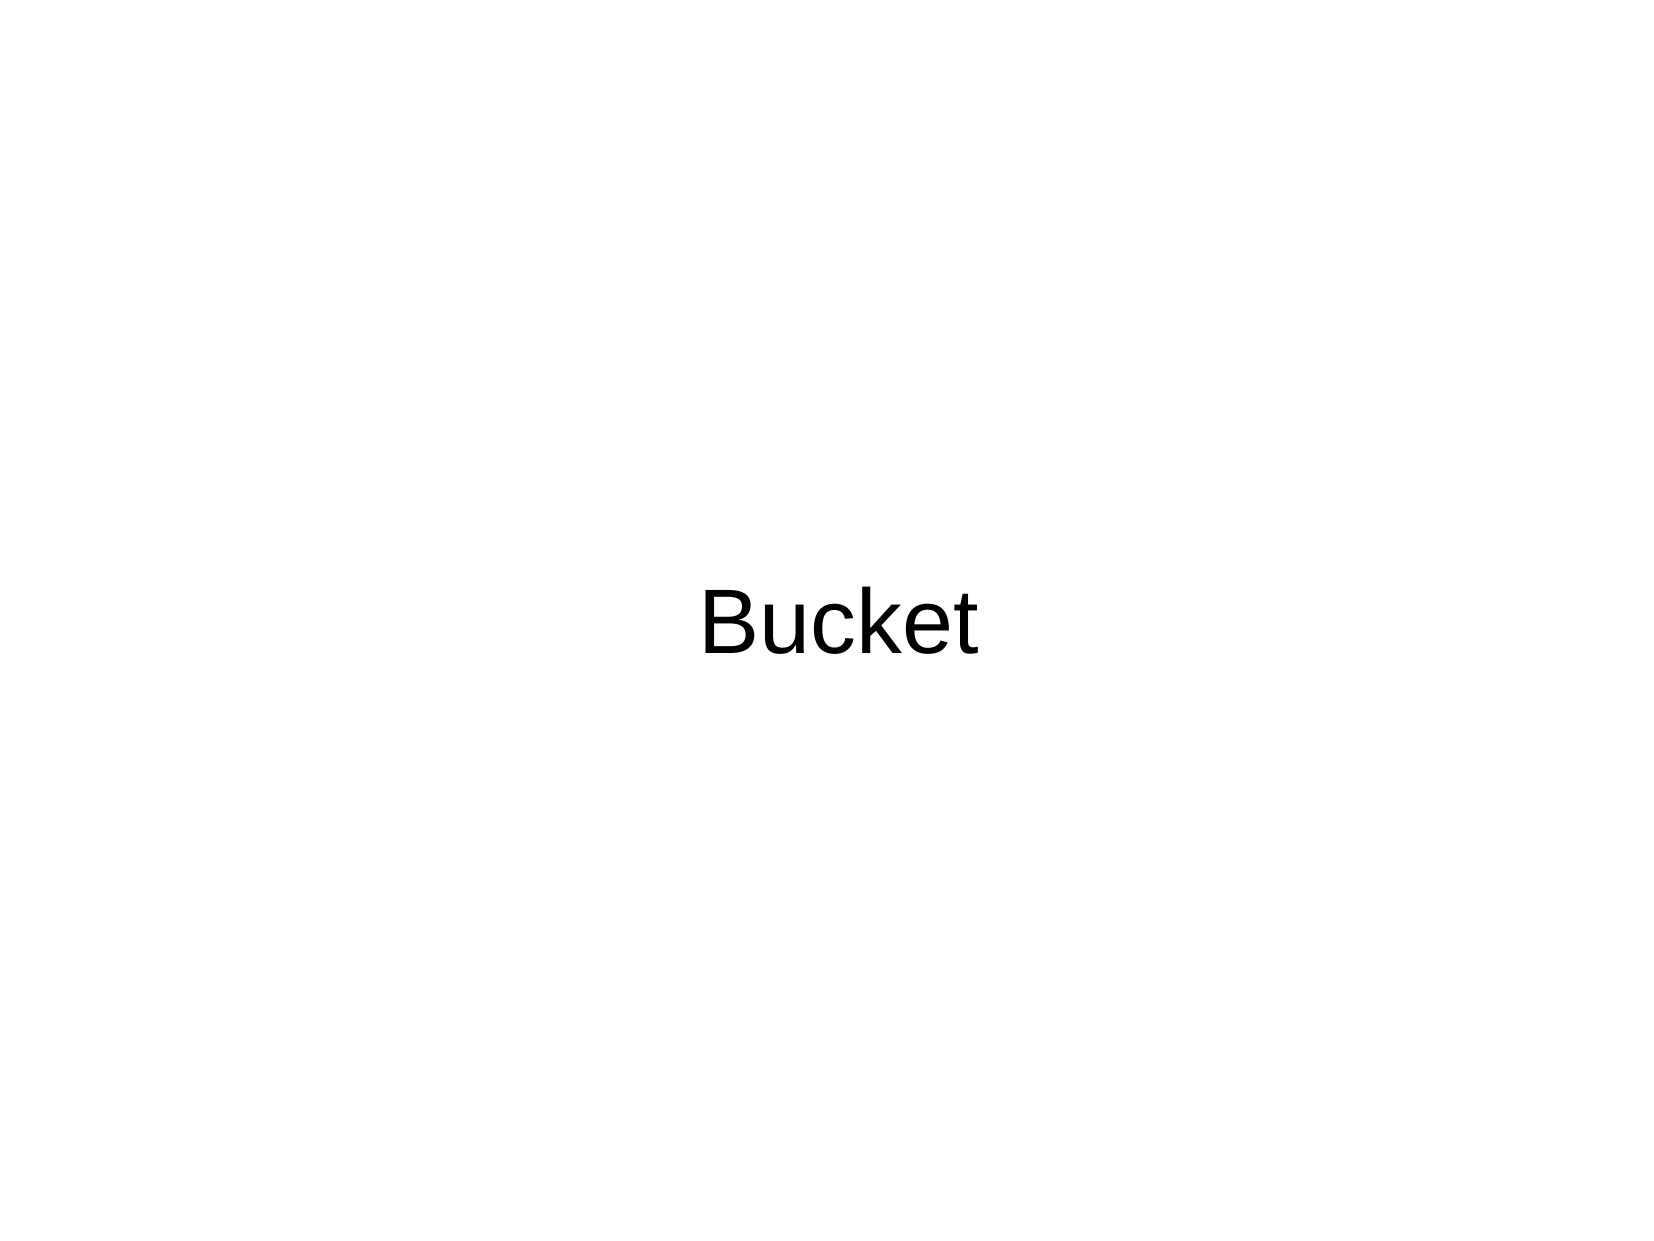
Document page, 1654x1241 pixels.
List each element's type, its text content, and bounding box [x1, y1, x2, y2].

text_box Bucket [94, 561, 1583, 672]
